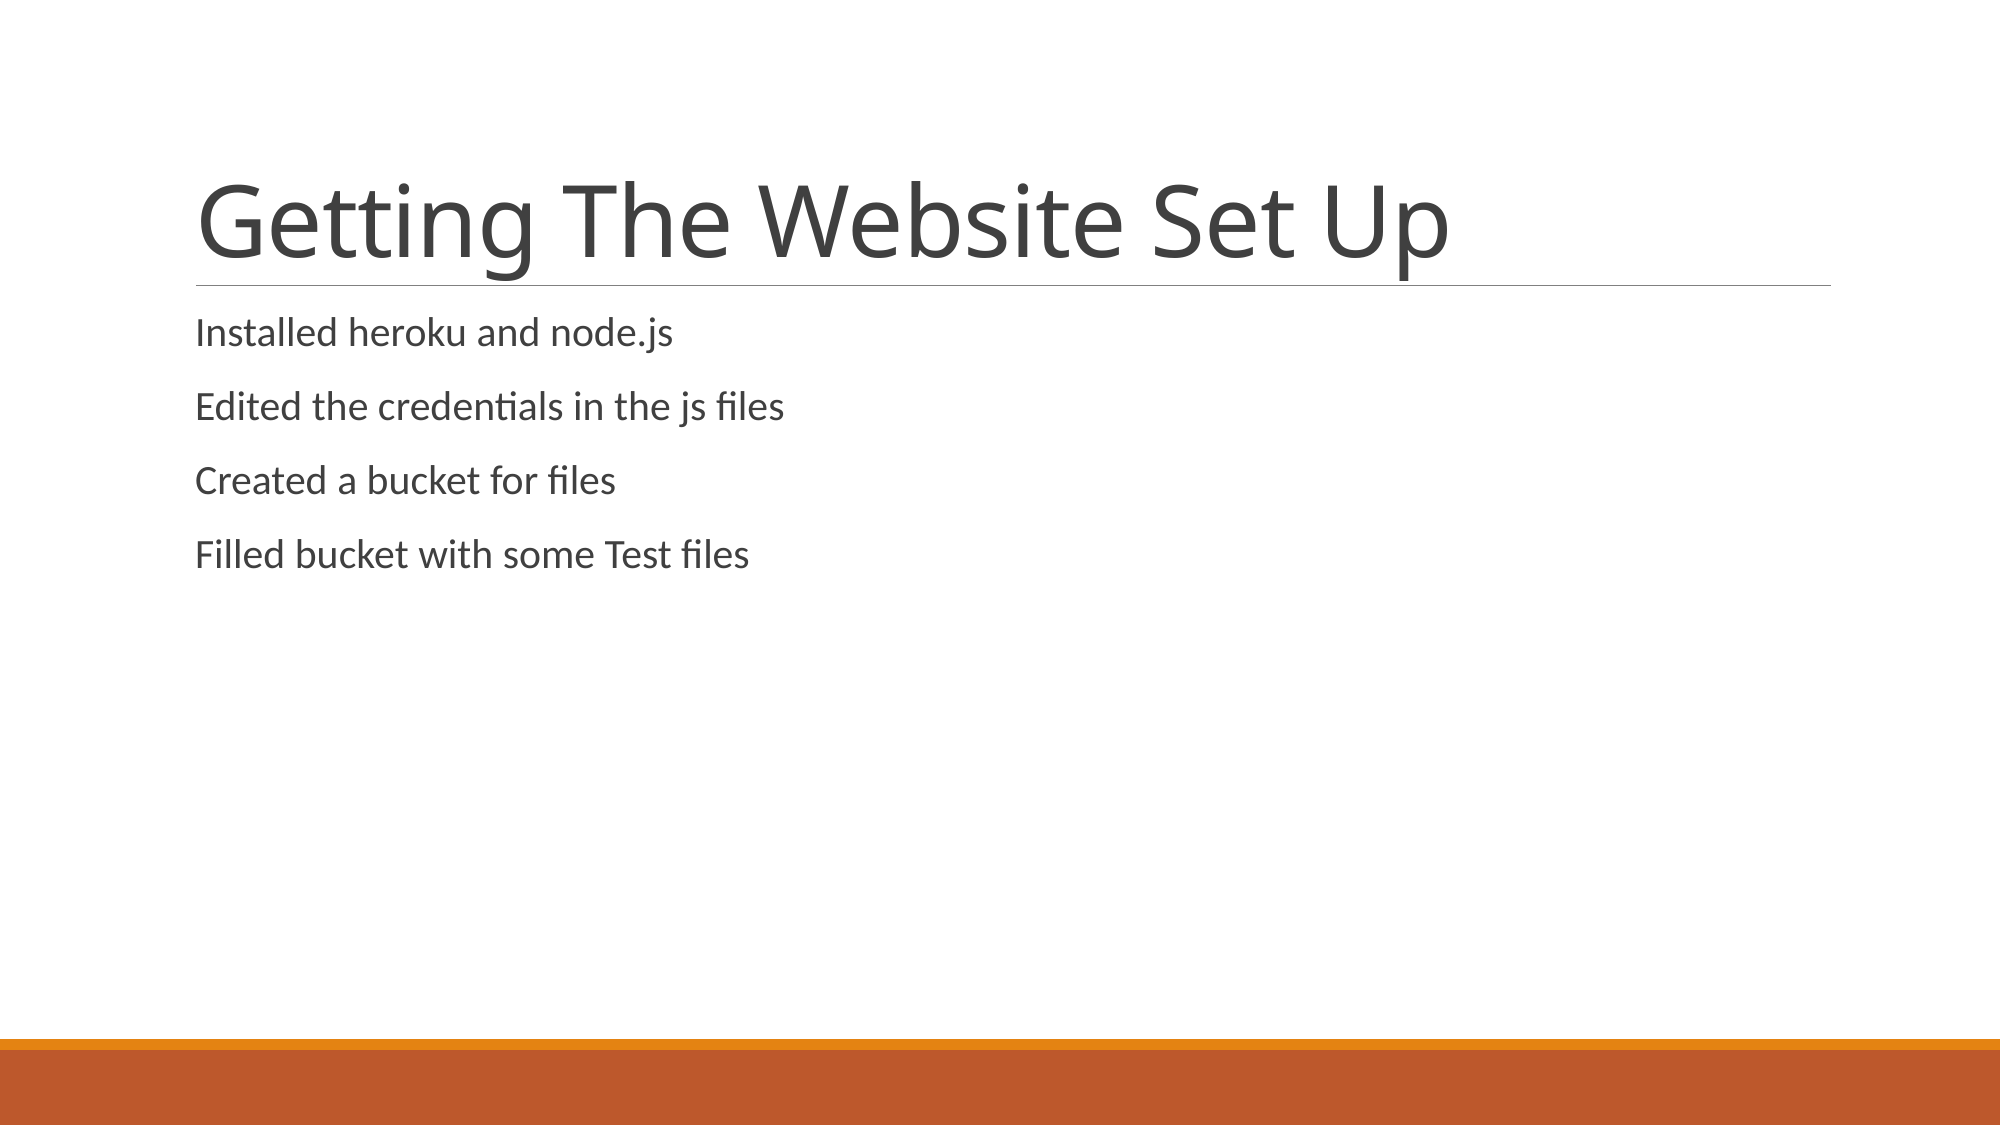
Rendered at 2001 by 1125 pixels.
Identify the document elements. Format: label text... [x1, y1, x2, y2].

list Installed heroku and node.js Edited the credentials in the js files Created a bucket for files Filled bucket with some Test files [180, 302, 1830, 963]
title Getting The Website Set Up [180, 47, 1830, 285]
